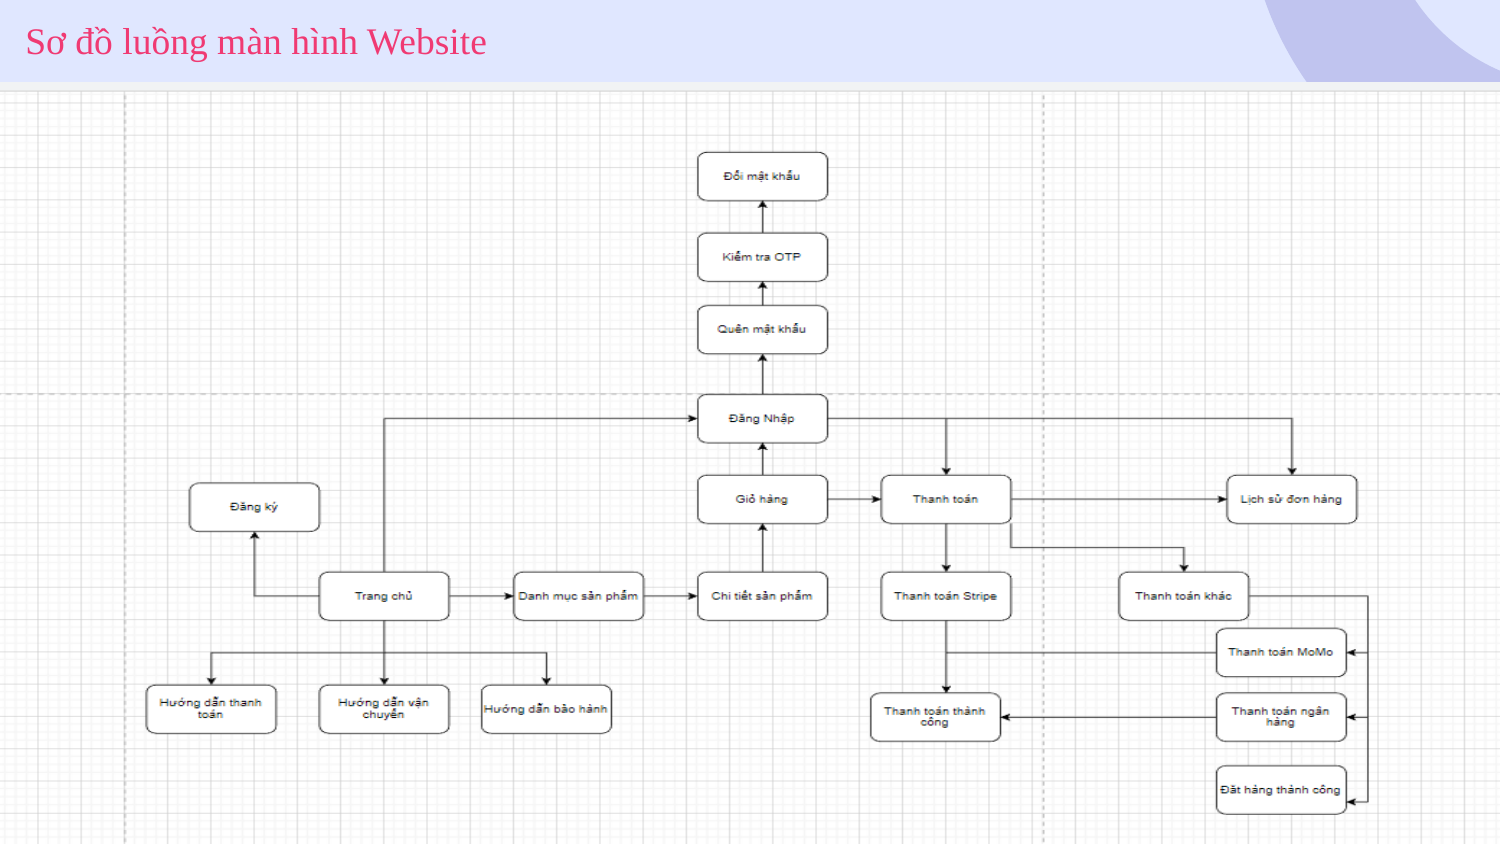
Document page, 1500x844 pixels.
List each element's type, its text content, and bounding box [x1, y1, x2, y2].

text_box Sơ đồ luồng màn hình Website [10, 9, 503, 70]
picture [0, 82, 1500, 844]
